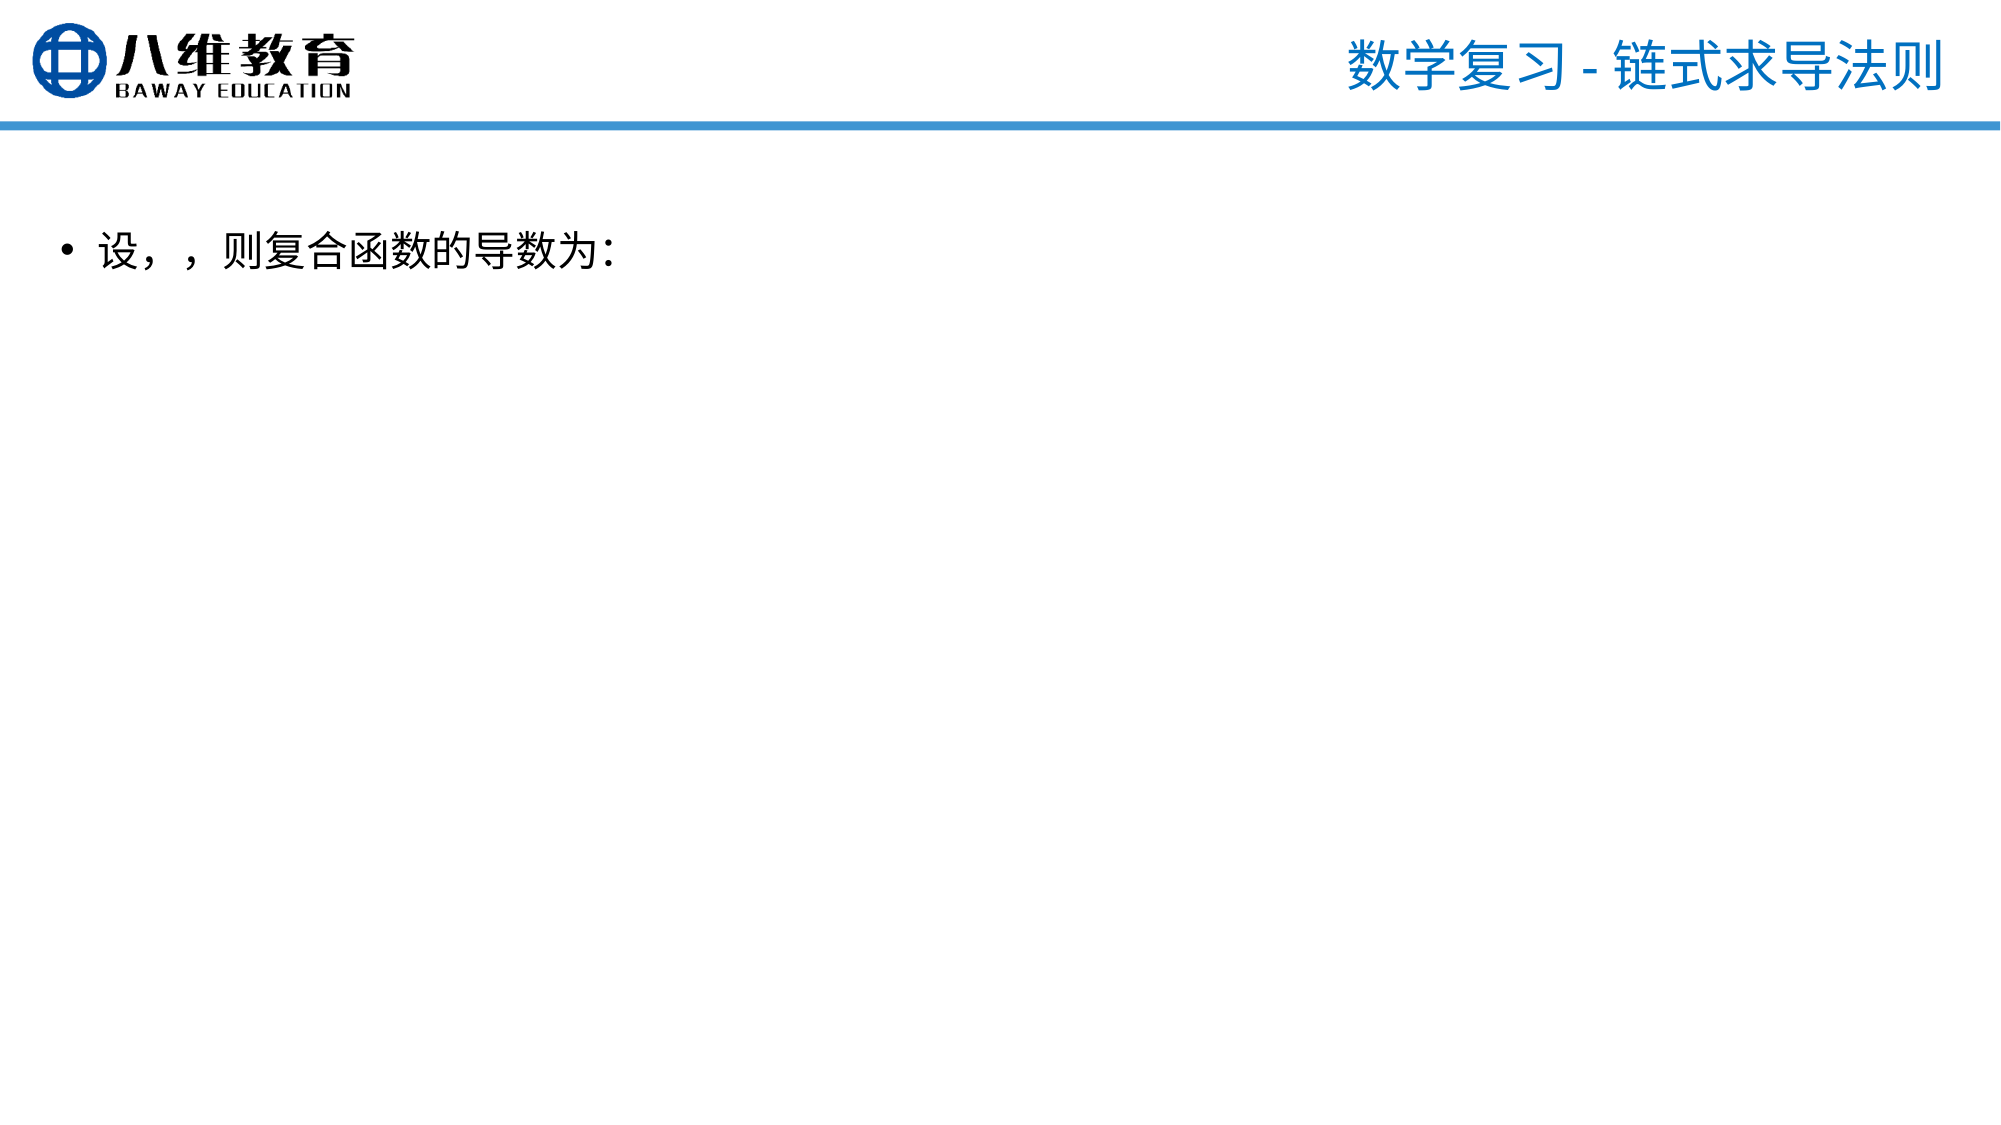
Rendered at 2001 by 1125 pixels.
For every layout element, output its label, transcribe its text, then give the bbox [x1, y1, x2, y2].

title 数学复习-链式求导法则 [480, 30, 1961, 112]
picture [23, 19, 362, 106]
